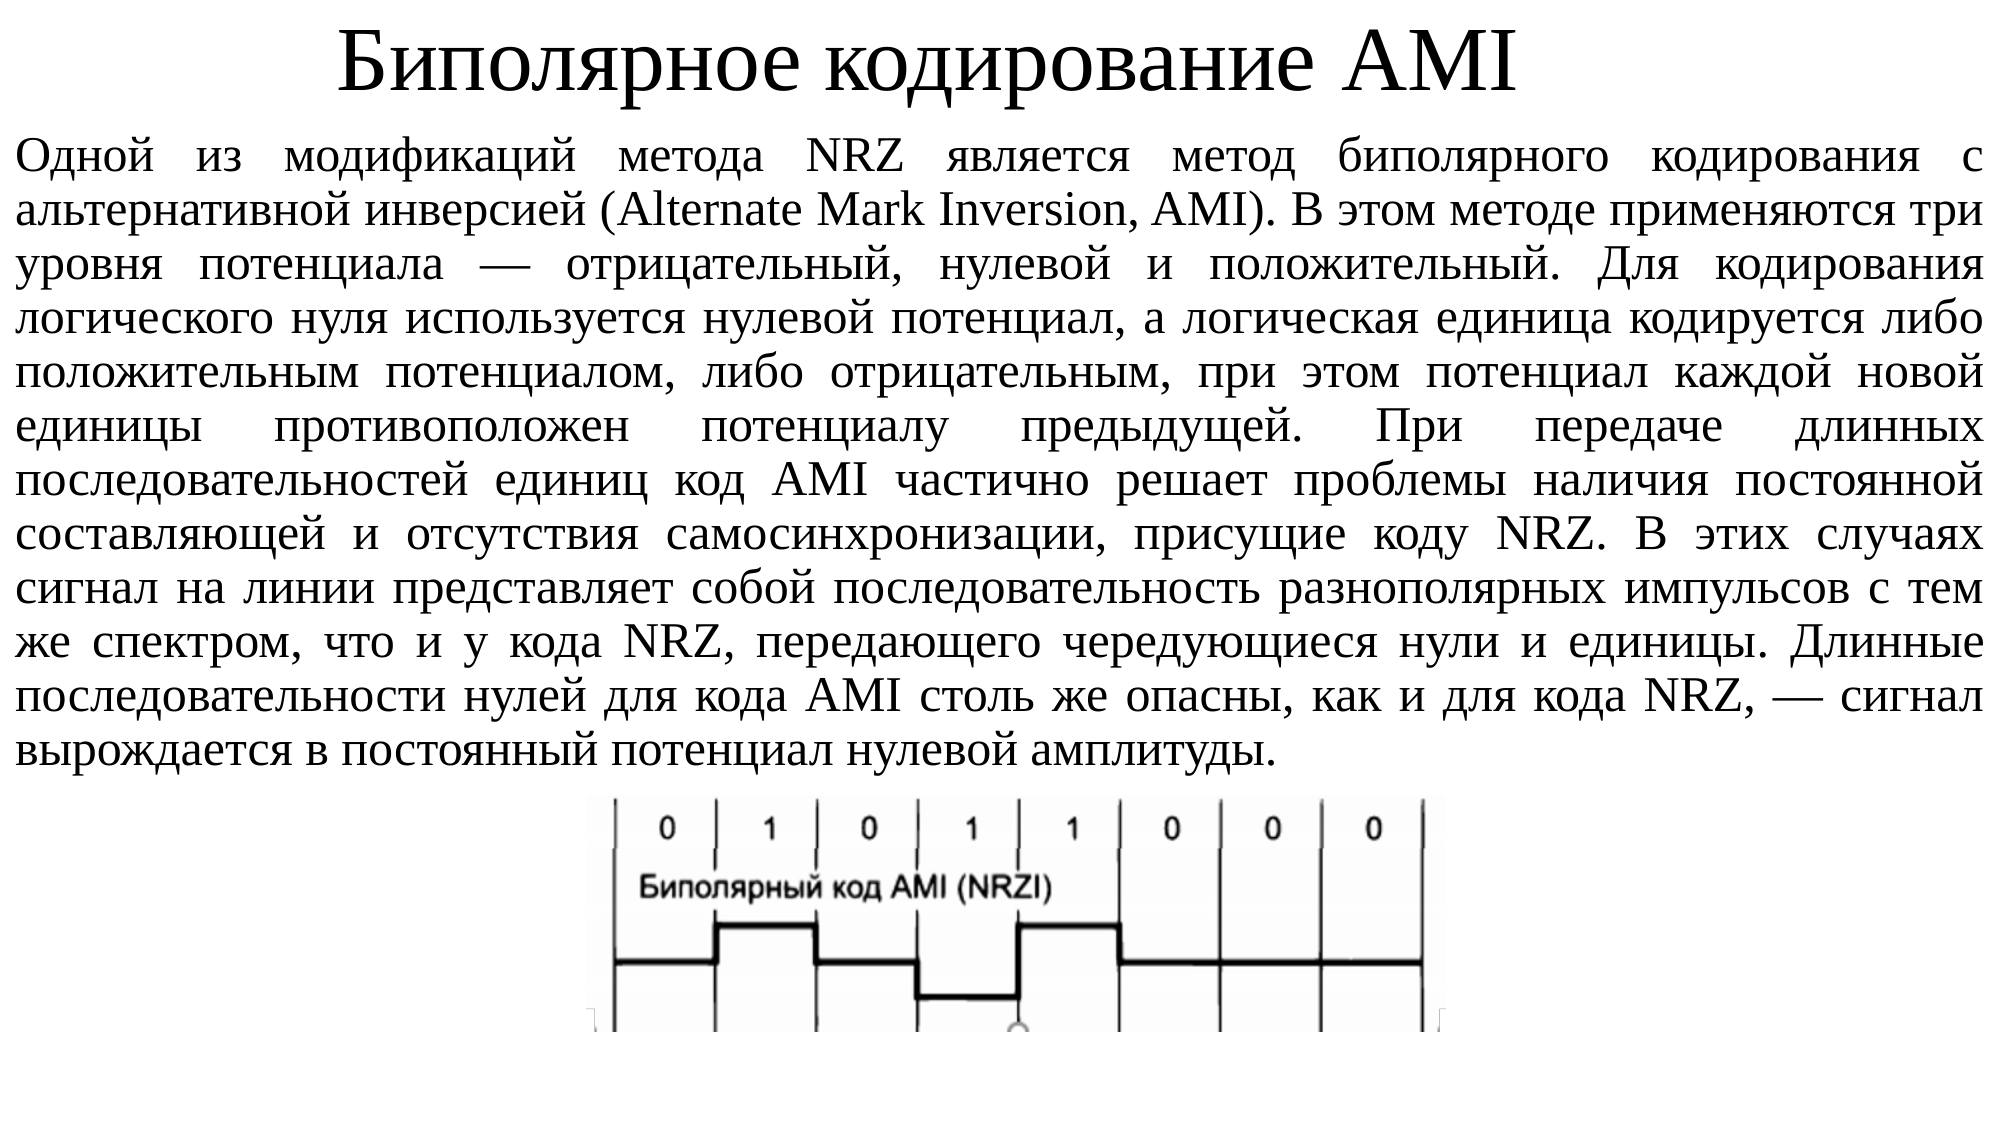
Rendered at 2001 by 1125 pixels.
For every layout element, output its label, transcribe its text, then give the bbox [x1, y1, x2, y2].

picture [585, 795, 1446, 1032]
title Биполярное кодирование AMI [321, 0, 1912, 121]
list Одной из модификаций метода NRZ является метод биполярного кодирования с альтернативной инверсией (Alternate Mark Inversion, AMI). В этом методе применяются три уровня потенциала — отрицательный, нулевой и положительный. Для кодирования логического нуля используется нулевой потенциал, а логическая единица кодируется либо положительным потенциалом, либо отрицательным, при этом потенциал каждой новой единицы противоположен потенциалу предыдущей. При передаче длинных последовательностей единиц код AMI частично решает проблемы наличия постоянной составляющей и отсутствия самосинхронизации, присущие коду NRZ. В этих случаях сигнал на линии представляет собой последовательность разнополярных импульсов с тем же спектром, что и у кода NRZ, передающего чередующиеся нули и единицы. Длинные последовательности нулей для кода AMI столь же опасны, как и для кода NRZ, — сигнал вырождается в постоянный потенциал нулевой амплитуды. [0, 121, 2000, 864]
